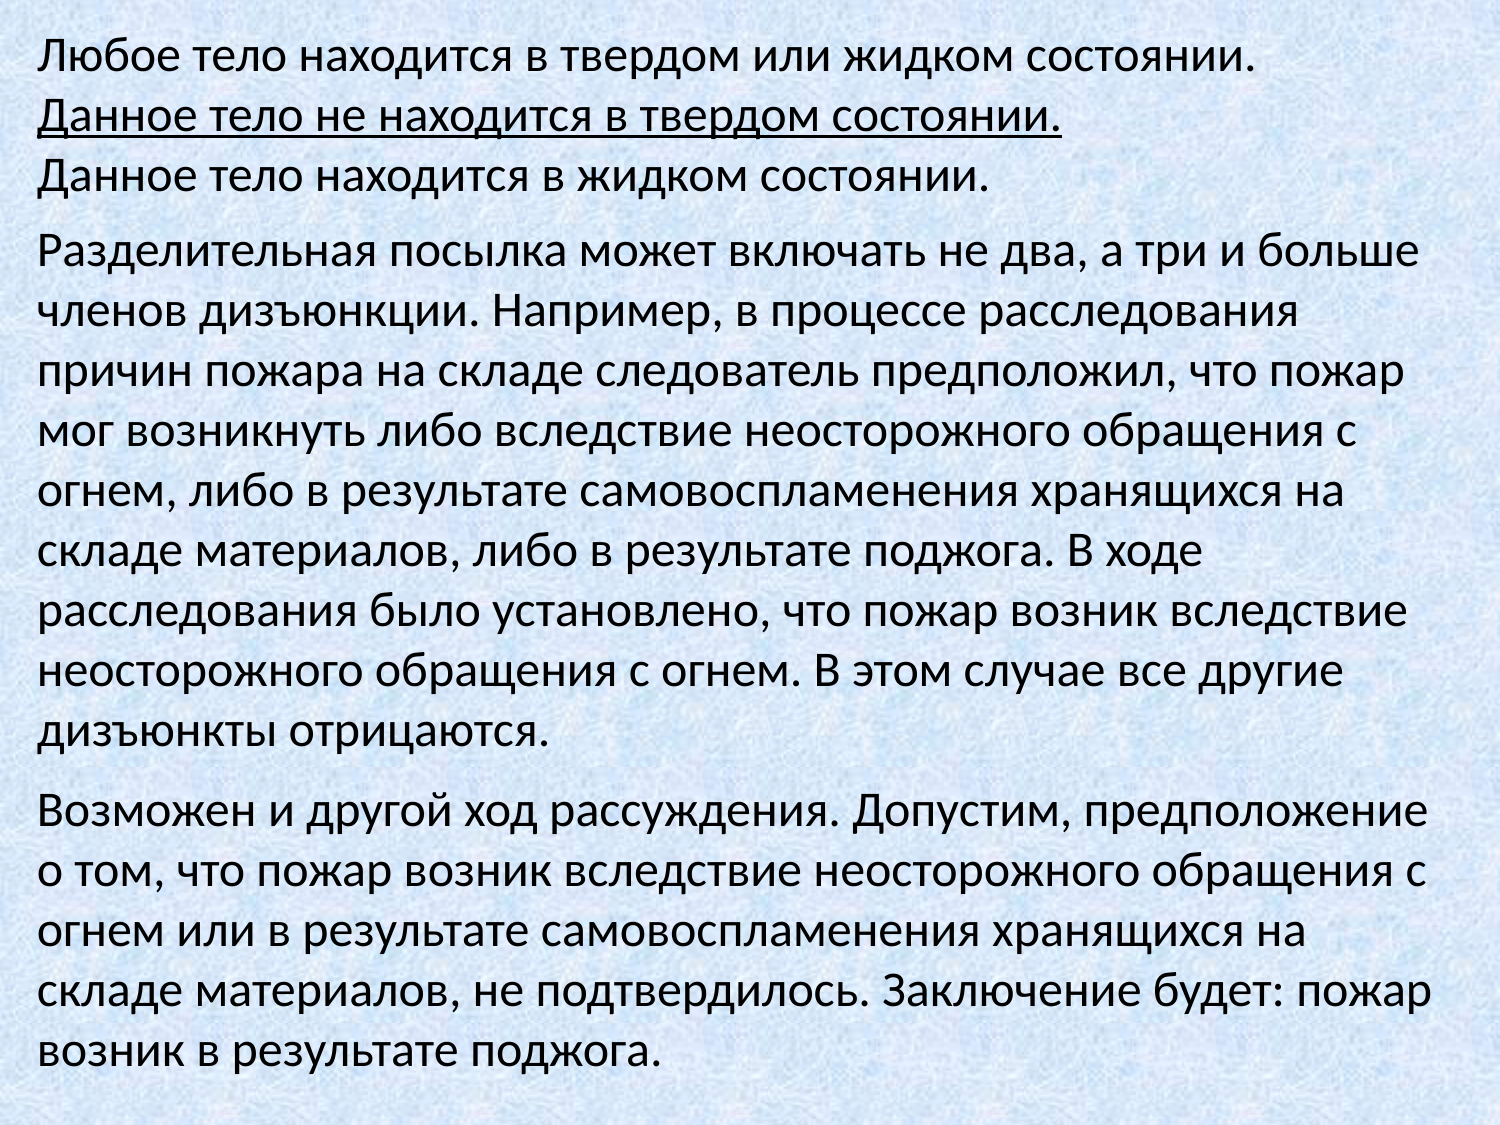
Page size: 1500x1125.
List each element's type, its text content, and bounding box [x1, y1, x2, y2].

picture [0, 0, 1500, 1125]
text_box Любое тело находится в твердом или жидком состоянии. Данное тело не находится в твердом состоянии. Данное тело находится в жидком состоянии. [22, 13, 1480, 209]
text_box Разделительная посылка может включать не два, а три и больше членов дизъюнкции. Например, в процессе расследования причин пожара на складе следователь предположил, что пожар мог возникнуть либо вследствие неосторожного обращения с огнем, либо в результате самовоспламенения хранящихся на складе материалов, либо в результате поджога. В ходе расследования было установлено, что пожар возник вследствие неосторожного обращения с огнем. В этом случае все другие дизъюнкты отрицаются. [22, 209, 1480, 764]
text_box Возможен и другой ход рассуждения. Допустим, предположение о том, что пожар возник вследствие неосторожного обращения с огнем или в результате самовоспламенения хранящихся на складе материалов, не подтвердилось. Заключение будет: пожар возник в результате поджога. [22, 769, 1480, 1085]
